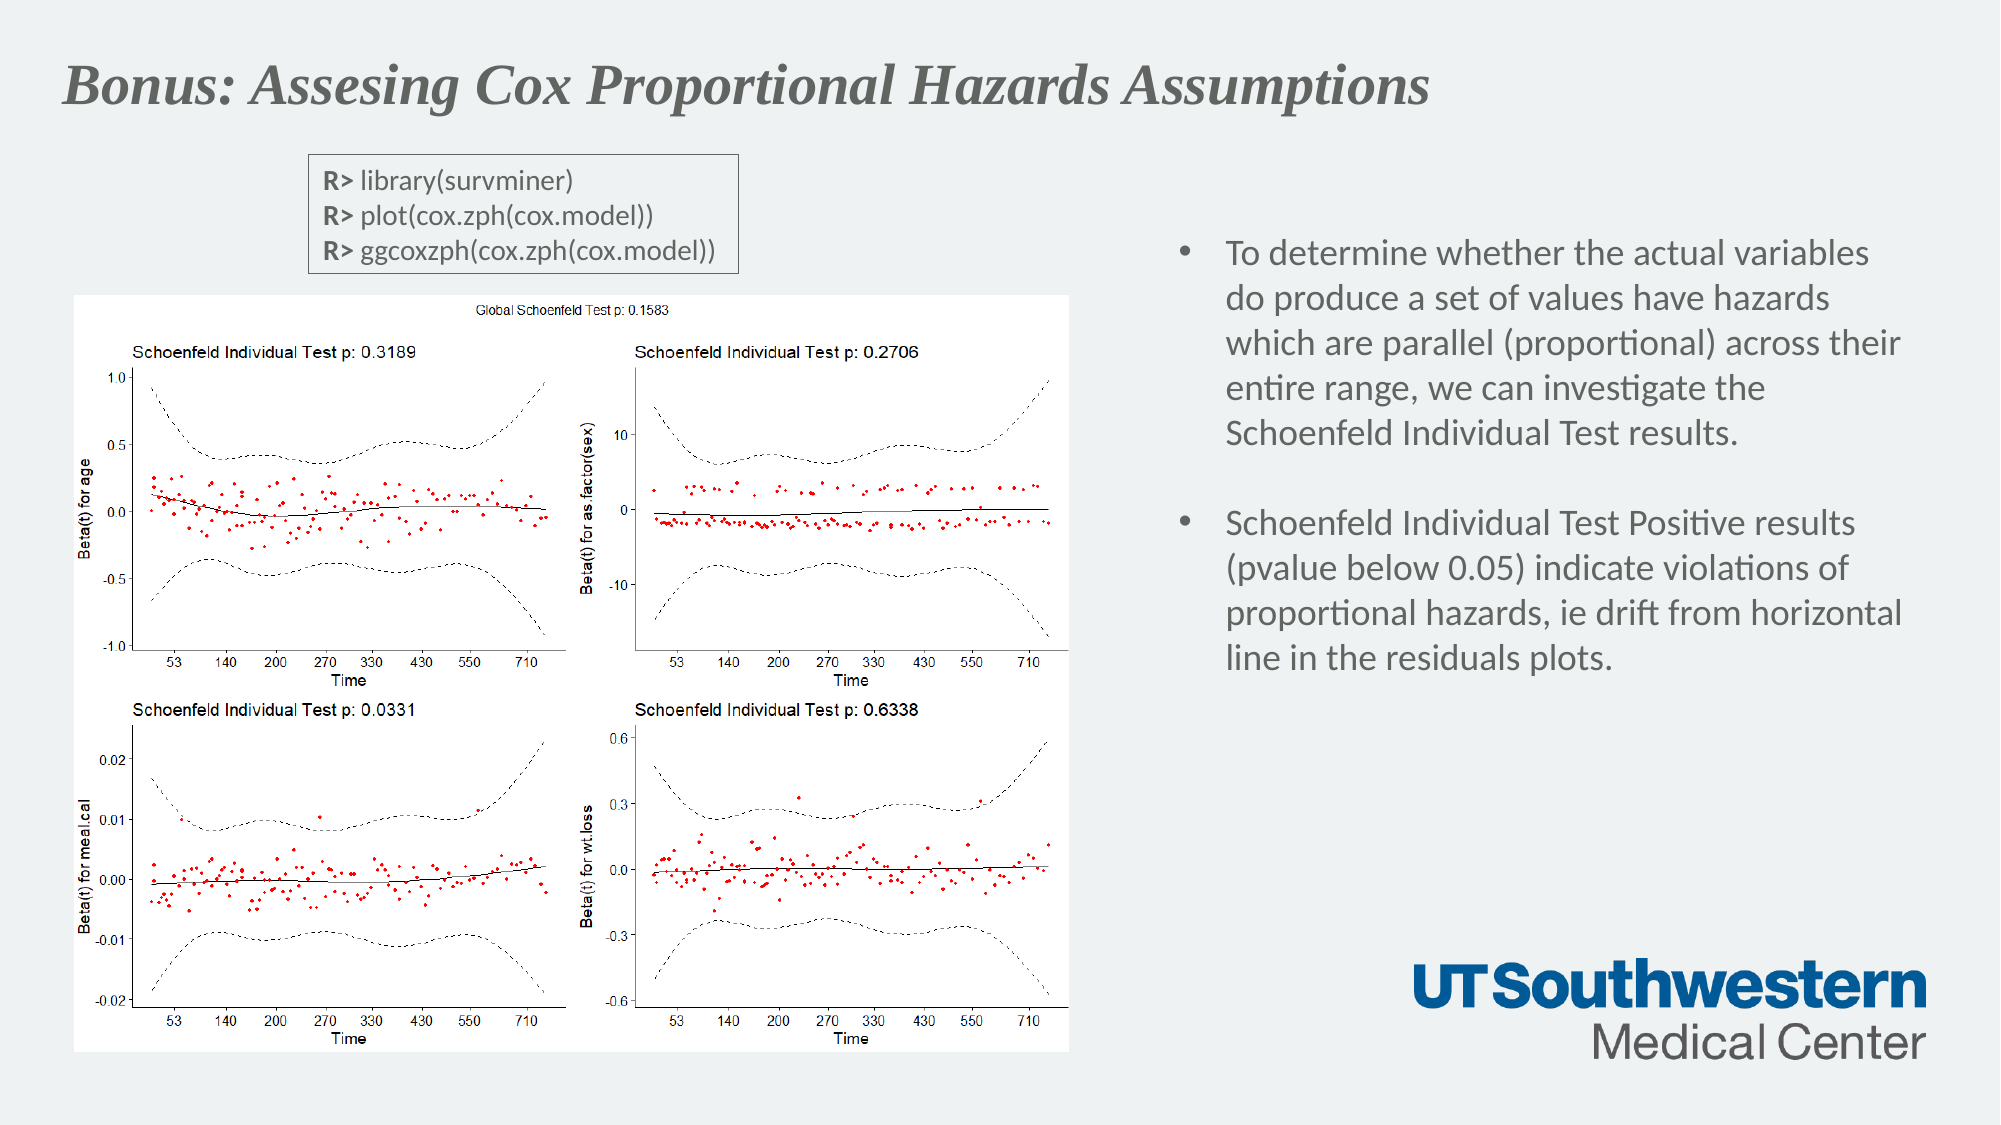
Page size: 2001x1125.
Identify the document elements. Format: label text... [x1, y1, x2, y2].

text_box R> library(survminer) R> plot(cox.zph(cox.model)) R> ggcoxzph(cox.zph(cox.model)) [308, 154, 739, 274]
text_box Bonus: Assesing Cox Proportional Hazards Assumptions [48, 46, 1977, 155]
picture [74, 295, 1069, 1052]
text_box To determine whether the actual variables do produce a set of values have hazards which are parallel (proportional) across their entire range, we can investigate the Schoenfeld Individual Test results. Schoenfeld Individual Test Positive results (pvalue below 0.05) indicate violations of proportional hazards, ie drift from horizontal line in the residuals plots. [1164, 220, 1926, 776]
